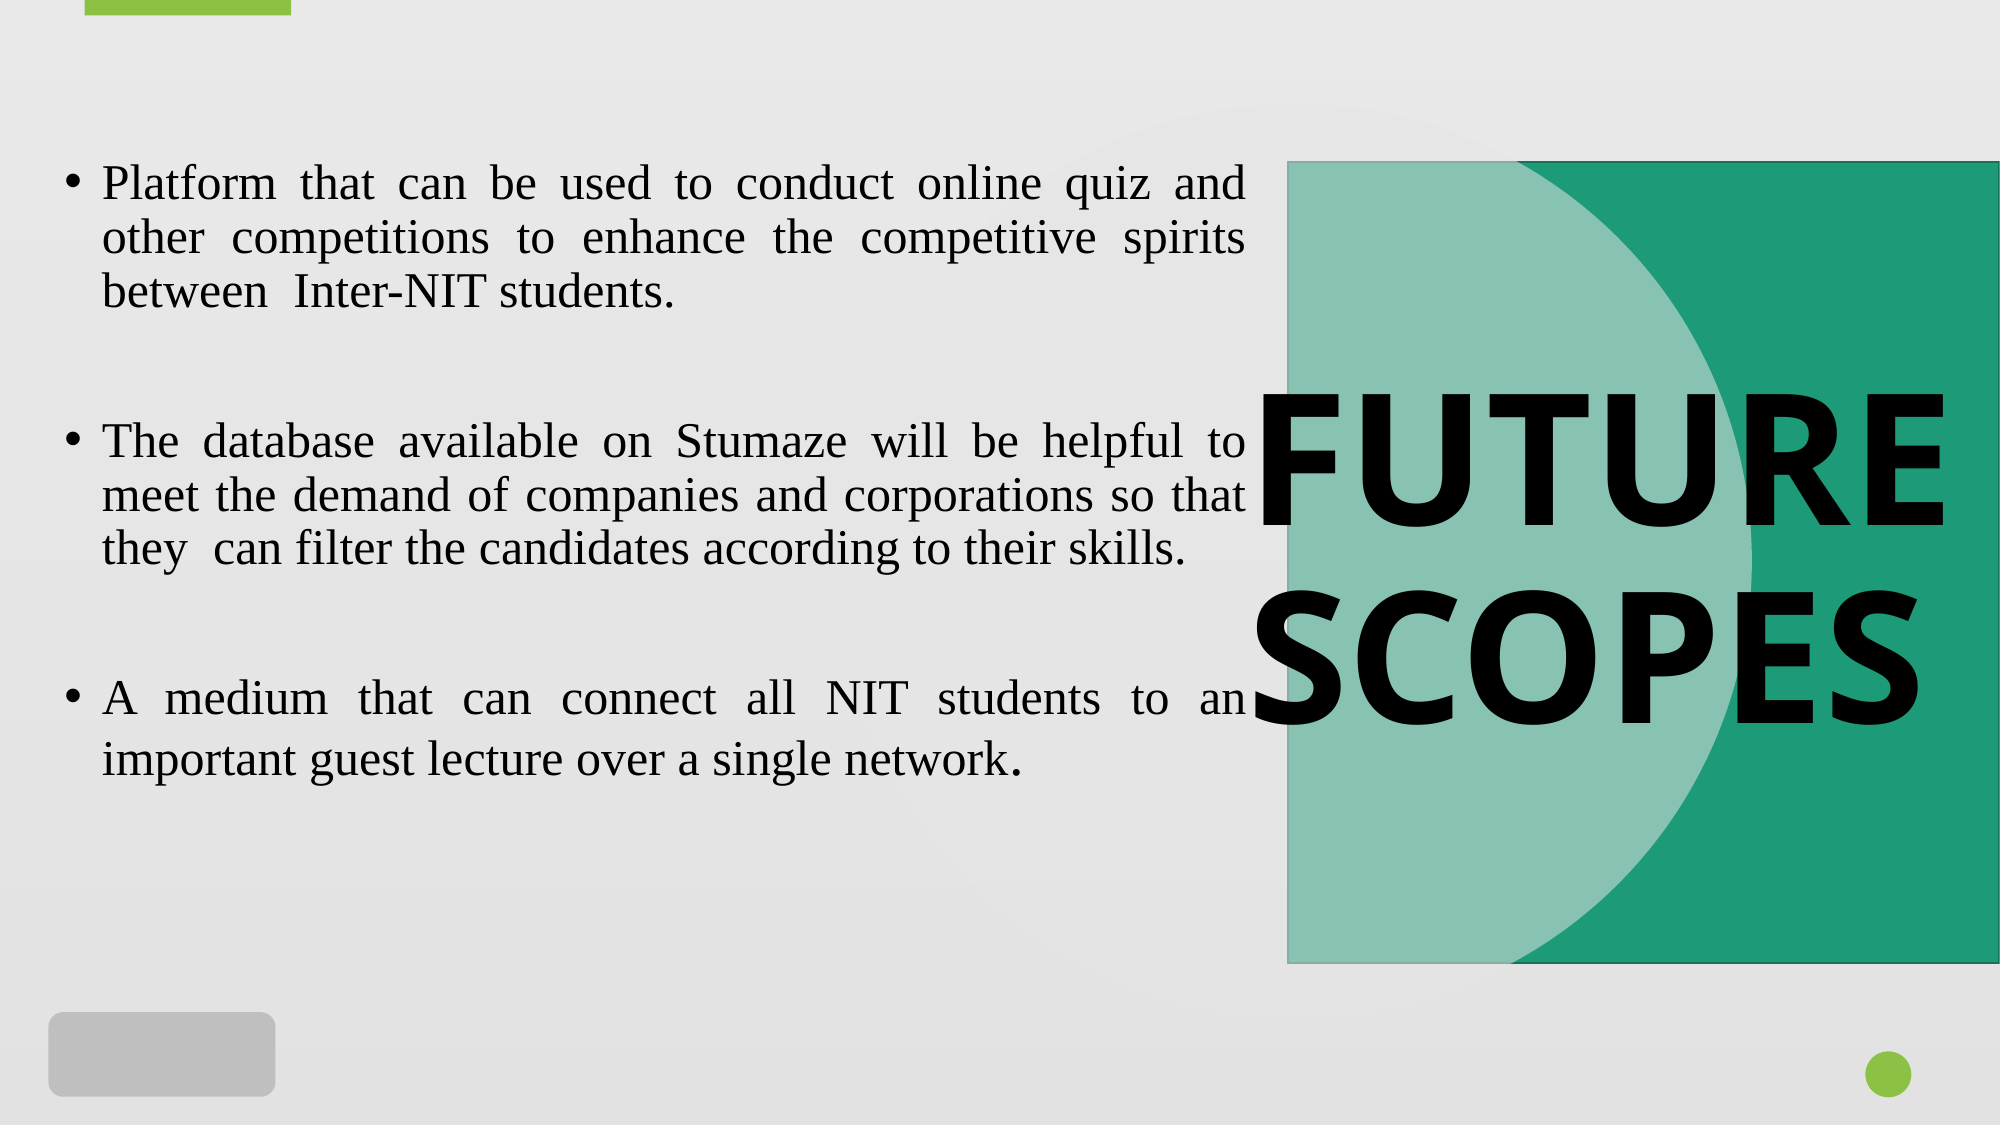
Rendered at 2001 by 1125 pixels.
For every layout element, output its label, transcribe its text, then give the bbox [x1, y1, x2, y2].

title FUTURE SCOPES [1248, 356, 2000, 774]
list Platform that can be used to conduct online quiz and other competitions to enhance the competitive spirits between Inter-NIT students. The database available on Stumaze will be helpful to meet the demand of companies and corporations so that they can filter the candidates according to their skills. A medium that can connect all NIT students to an important guest lecture over a single network. [64, 156, 1248, 974]
text_box [48, 1012, 276, 1097]
